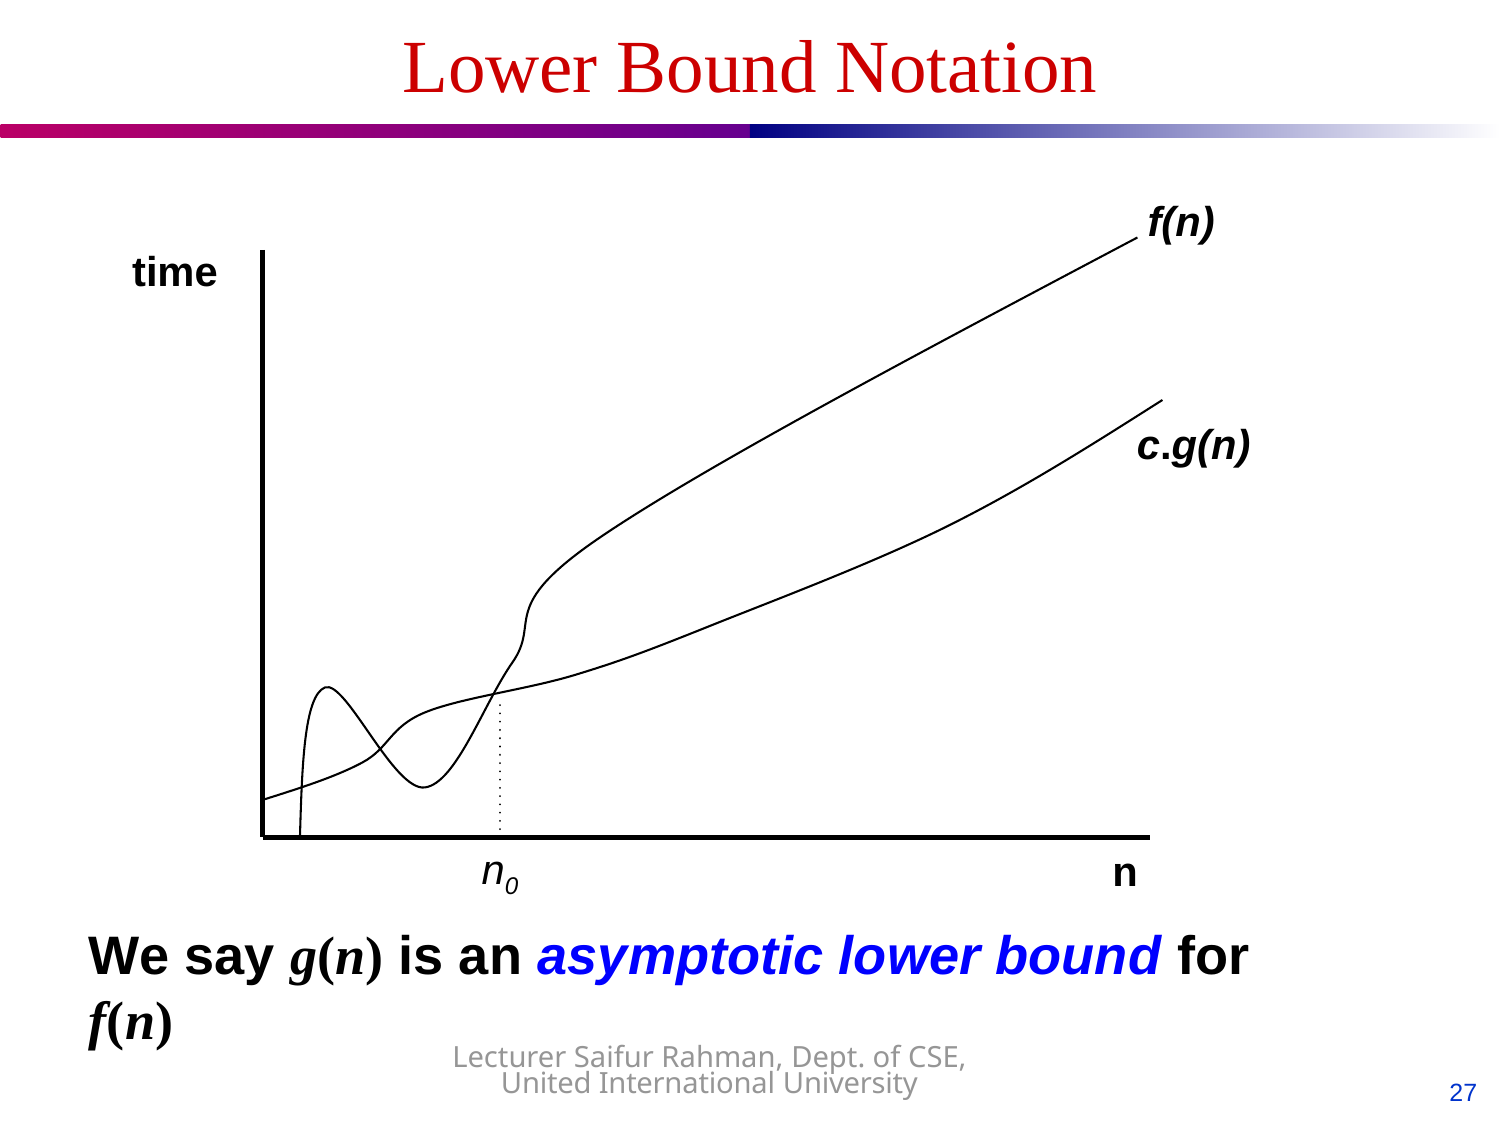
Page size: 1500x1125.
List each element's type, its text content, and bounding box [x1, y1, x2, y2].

text_box [1142, 399, 1163, 409]
text_box Lecturer Saifur Rahman, Dept. of CSE, United International University [443, 1047, 975, 1100]
text_box [502, 422, 1112, 694]
text_box n0 [437, 846, 563, 907]
text_box [266, 782, 301, 799]
text_box c.g(n) [1112, 409, 1275, 475]
text_box n [1062, 837, 1188, 903]
text_box We say g(n) is an asymptotic lower bound for f(n) [73, 912, 1364, 1058]
text_box f(n) [1099, 187, 1263, 253]
text_box [380, 694, 492, 749]
title Lower Bound Notation [75, 24, 1425, 100]
text_box time [112, 237, 238, 303]
text_box [299, 237, 1138, 836]
